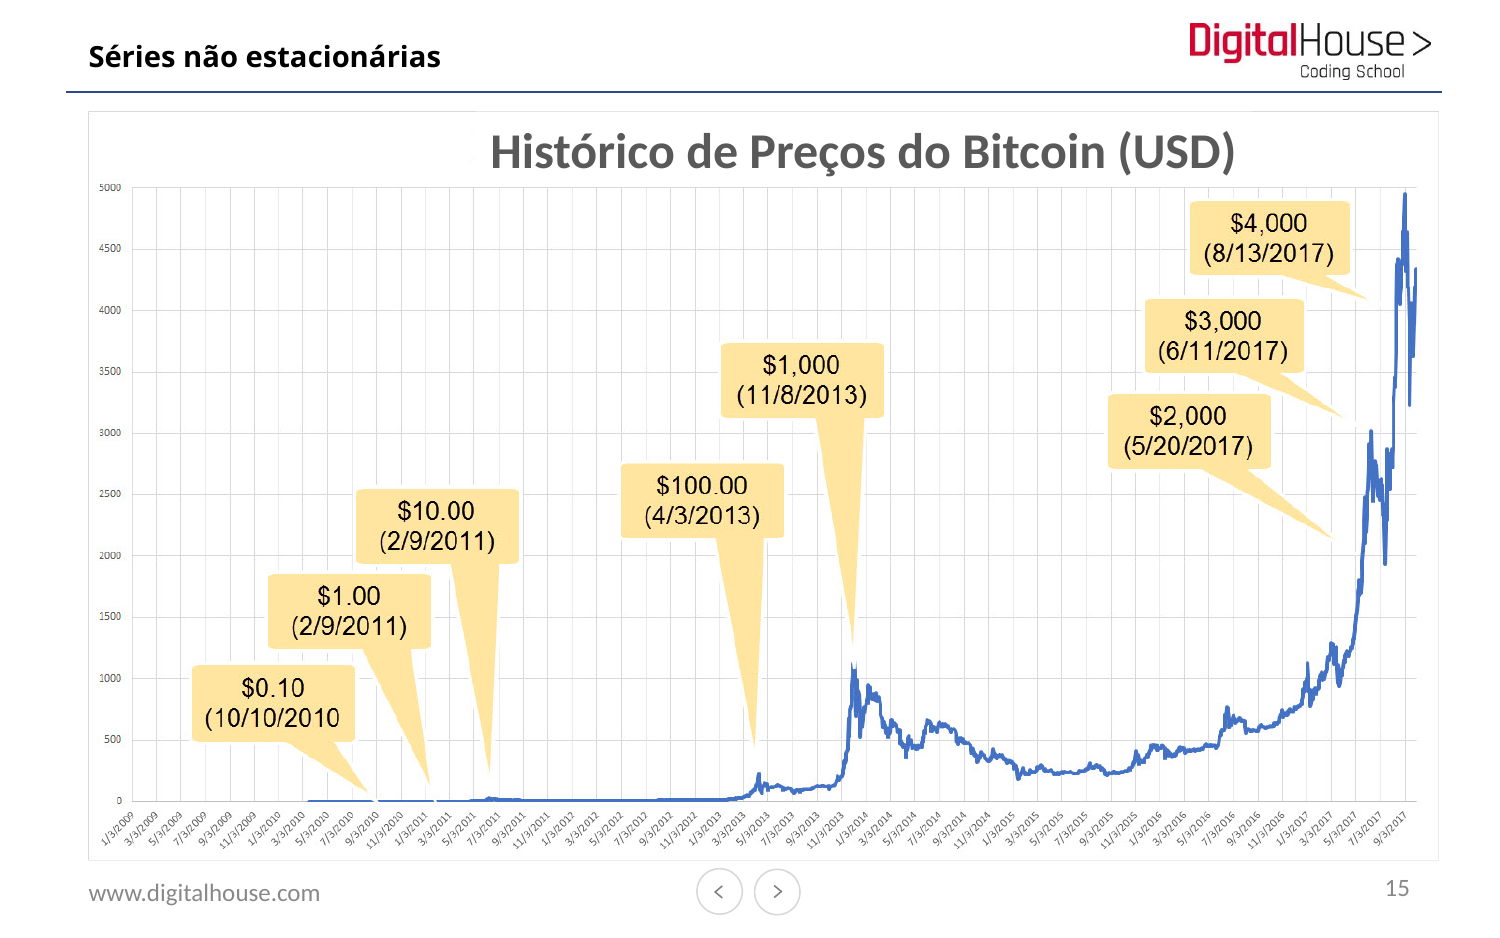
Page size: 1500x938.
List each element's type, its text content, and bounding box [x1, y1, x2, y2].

title Séries não estacionárias [73, 23, 1074, 89]
slide_number 15 [1074, 870, 1425, 911]
picture [1190, 23, 1431, 80]
picture [87, 111, 1439, 862]
